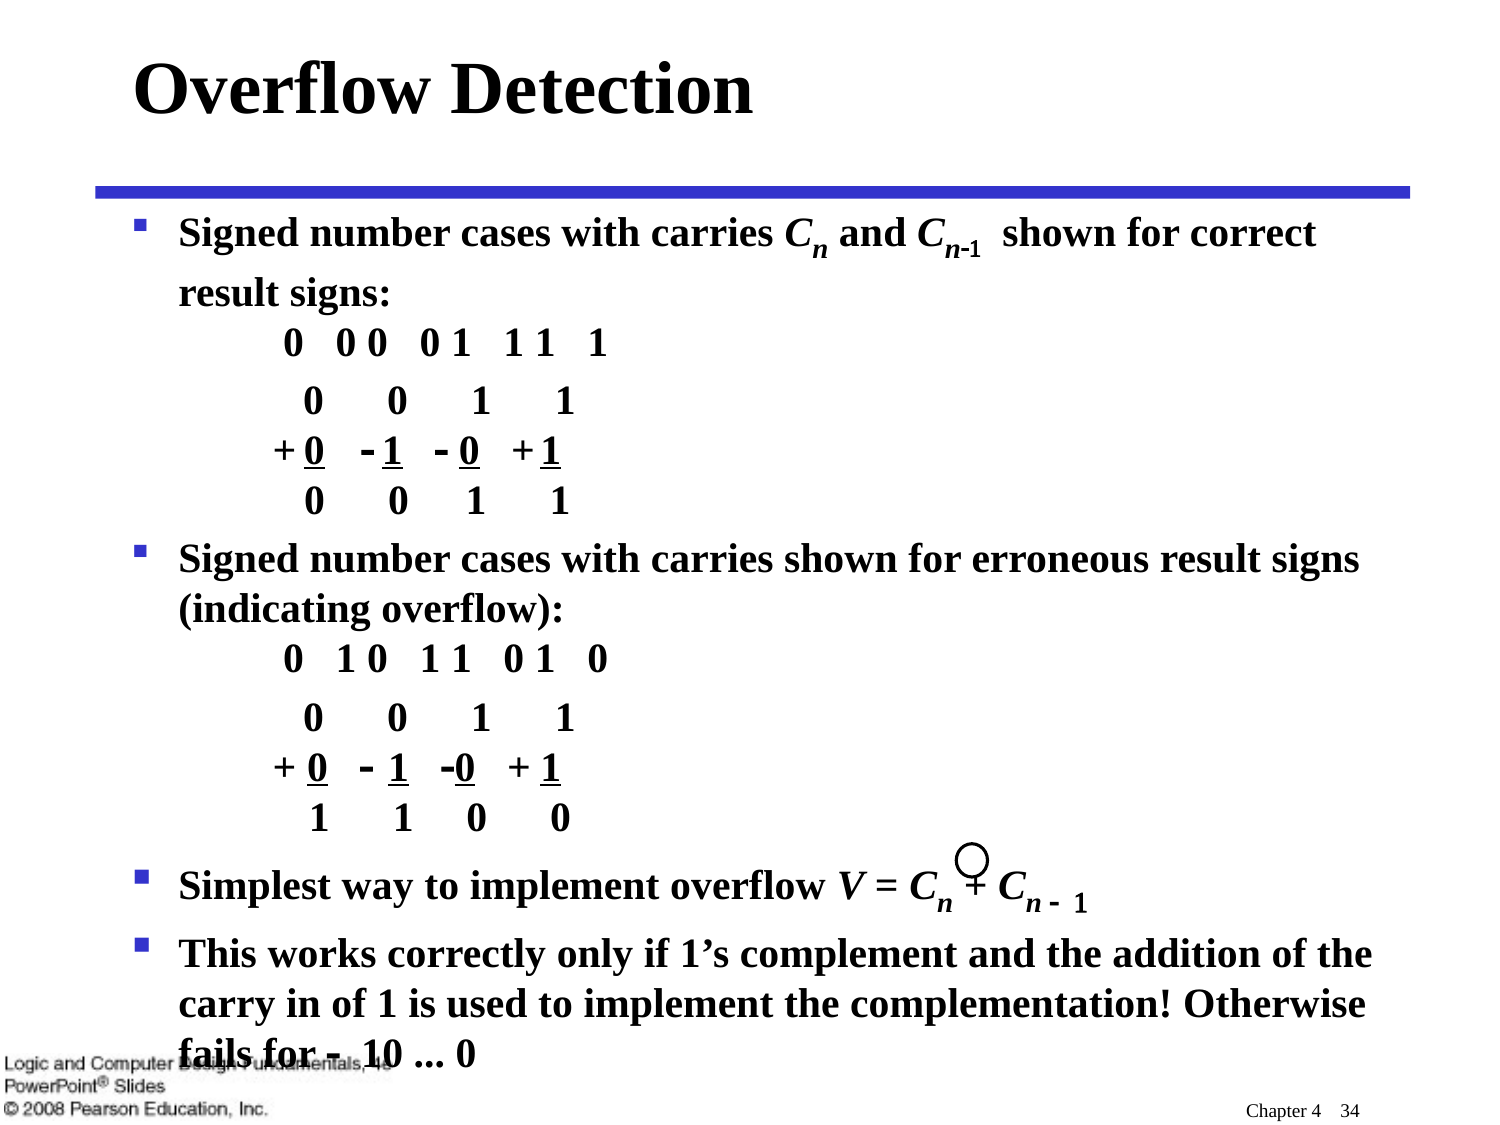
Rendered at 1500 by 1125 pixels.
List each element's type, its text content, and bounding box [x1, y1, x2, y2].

picture [4, 1053, 393, 1121]
title Overflow Detection [117, 0, 1393, 168]
list Signed number cases with carries Cn and Cn-1 shown for correct result signs: 0 0 0 0 1 1 1 1 0 0 1 1 + 0 - 1 - 0 + 1 0 0 1 1 Signed number cases with carries shown for erroneous result signs (indicating overflow): 0 1 0 1 1 0 1 0 0 0 1 1 + 0 - 1 -0 + 1 1 1 0 0 Simplest way to implement overflow V = Cn + Cn - 1 This works correctly only if 1’s complement and the addition of the carry in of 1 is used to implement the complementation! Otherwise fails for - 10 ... 0 [115, 188, 1392, 1045]
slide_number Chapter 4 34 [1230, 1068, 1499, 1125]
text_box [956, 843, 988, 878]
